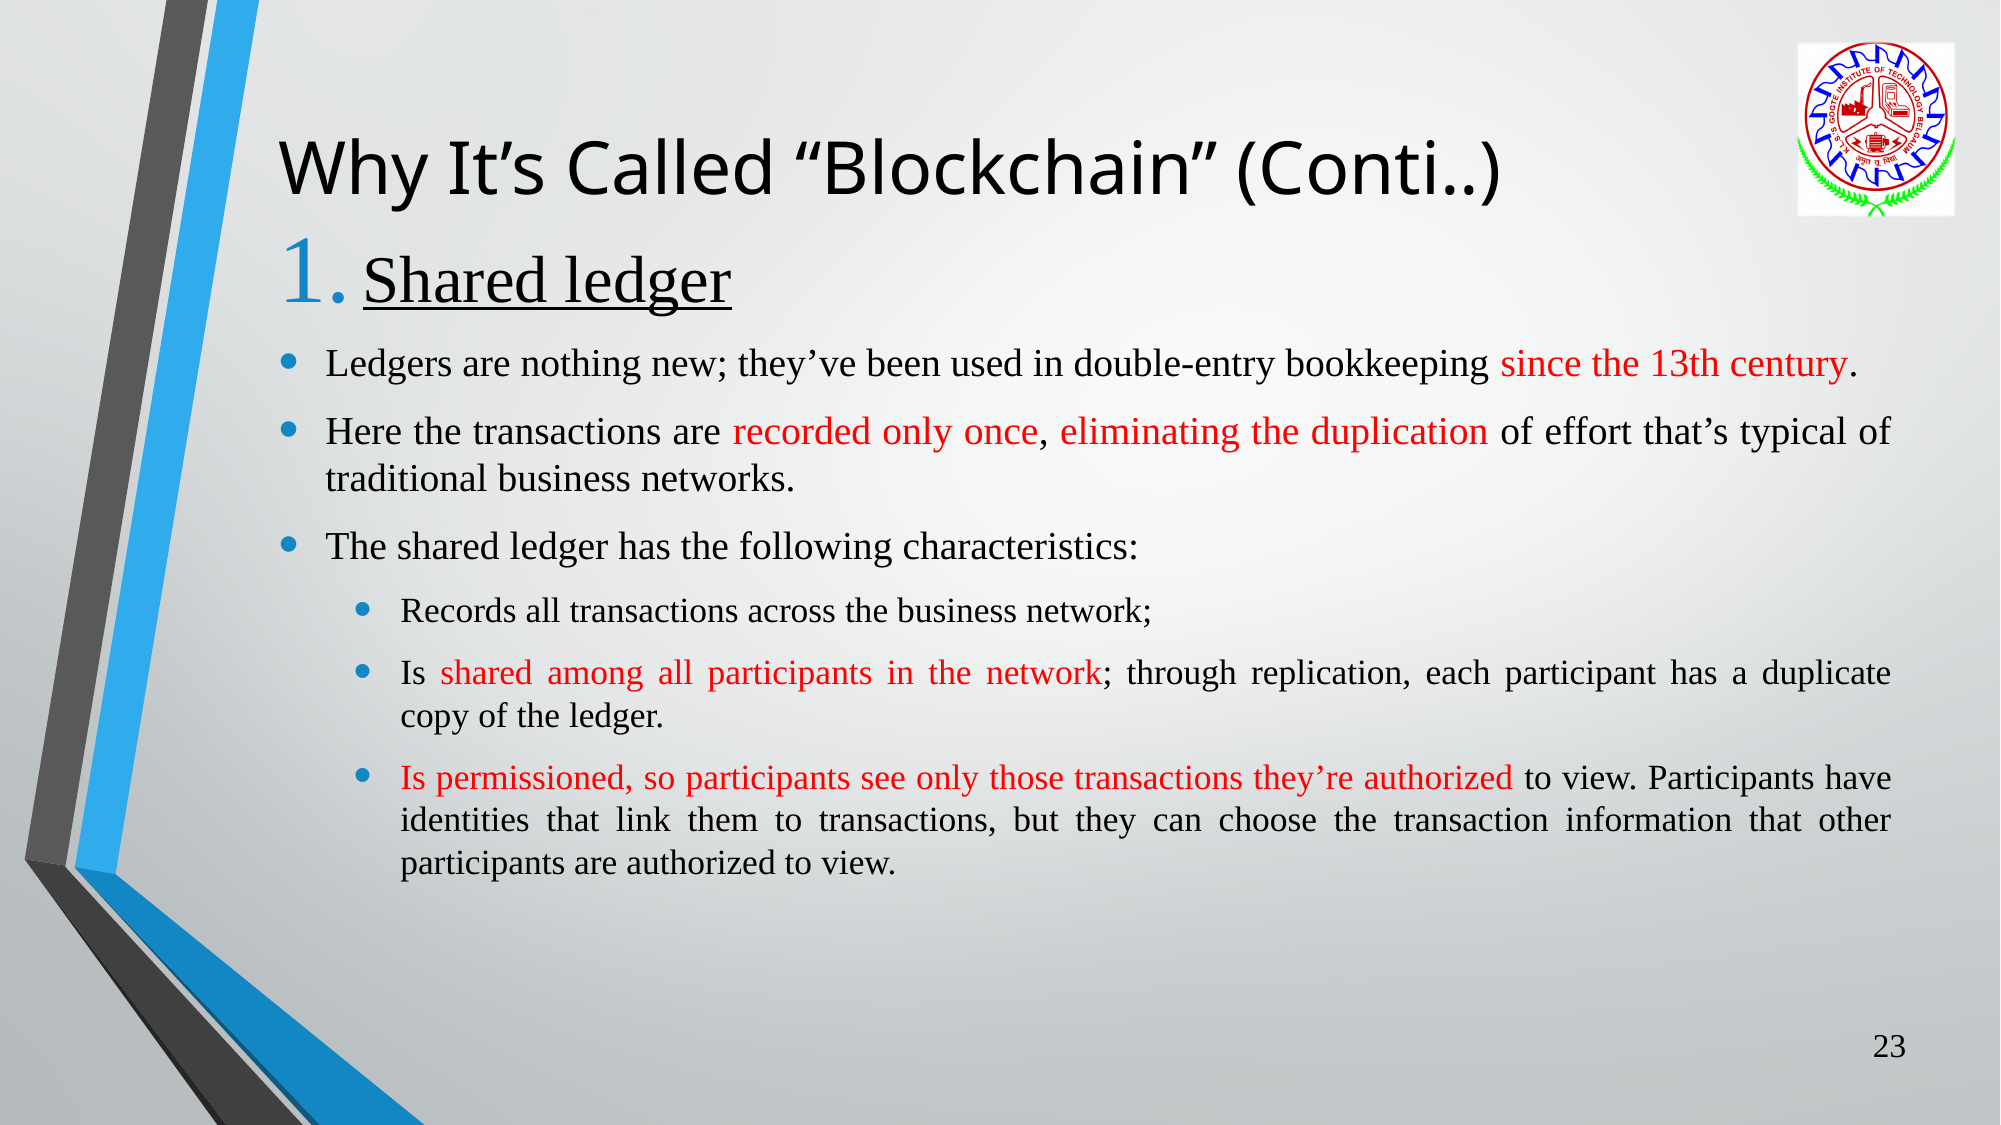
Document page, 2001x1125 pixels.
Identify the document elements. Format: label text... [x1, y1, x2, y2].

picture [1796, 41, 1957, 218]
slide_number 23 [1831, 1013, 1922, 1074]
list Shared ledger Ledgers are nothing new; they’ve been used in double-entry bookkeeping since the 13th century. Here the transactions are recorded only once, eliminating the duplication of effort that’s typical of traditional business networks. The shared ledger has the following characteristics: Records all transactions across the business network; Is shared among all participants in the network; through replication, each participant has a duplicate copy of the ledger. Is permissioned, so participants see only those transactions they’re authorized to view. Participants have identities that link them to transactions, but they can choose the transaction information that other participants are authorized to view. [263, 228, 1908, 719]
title Why It’s Called “Blockchain” (Conti..) [263, 112, 1524, 218]
